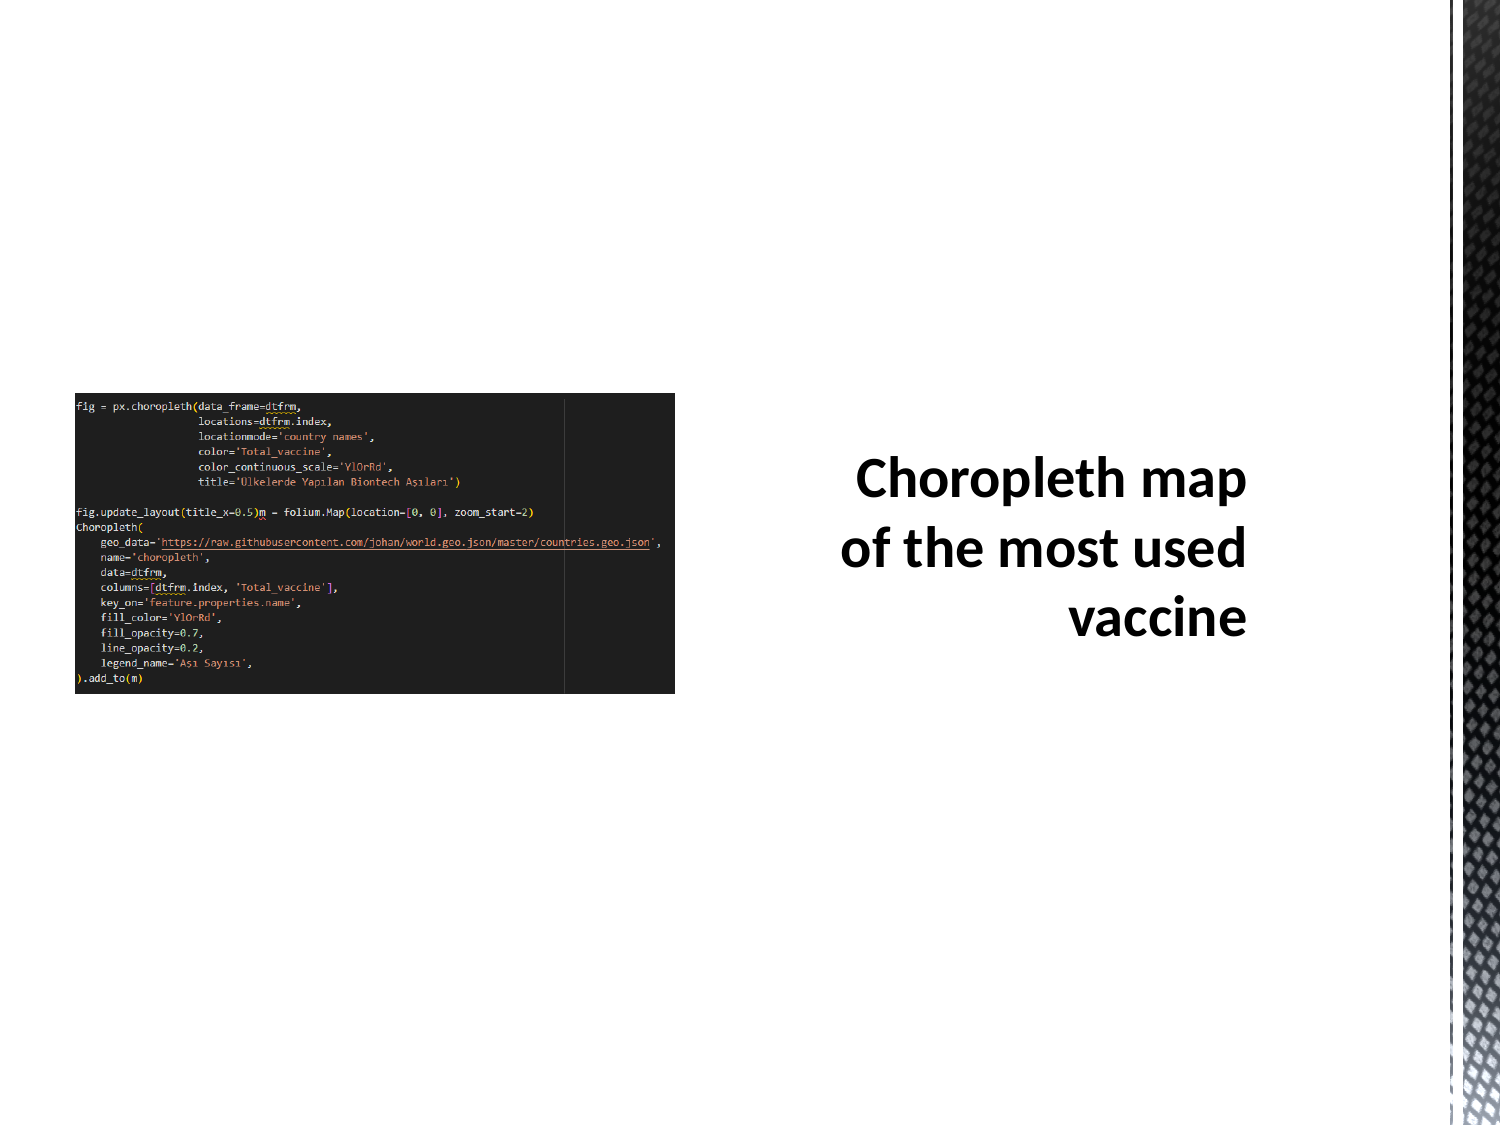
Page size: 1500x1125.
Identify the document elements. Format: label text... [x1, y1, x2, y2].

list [74, 393, 676, 695]
picture [1447, 0, 1500, 1125]
title Choropleth map of the most used vaccine [800, 75, 1263, 1013]
